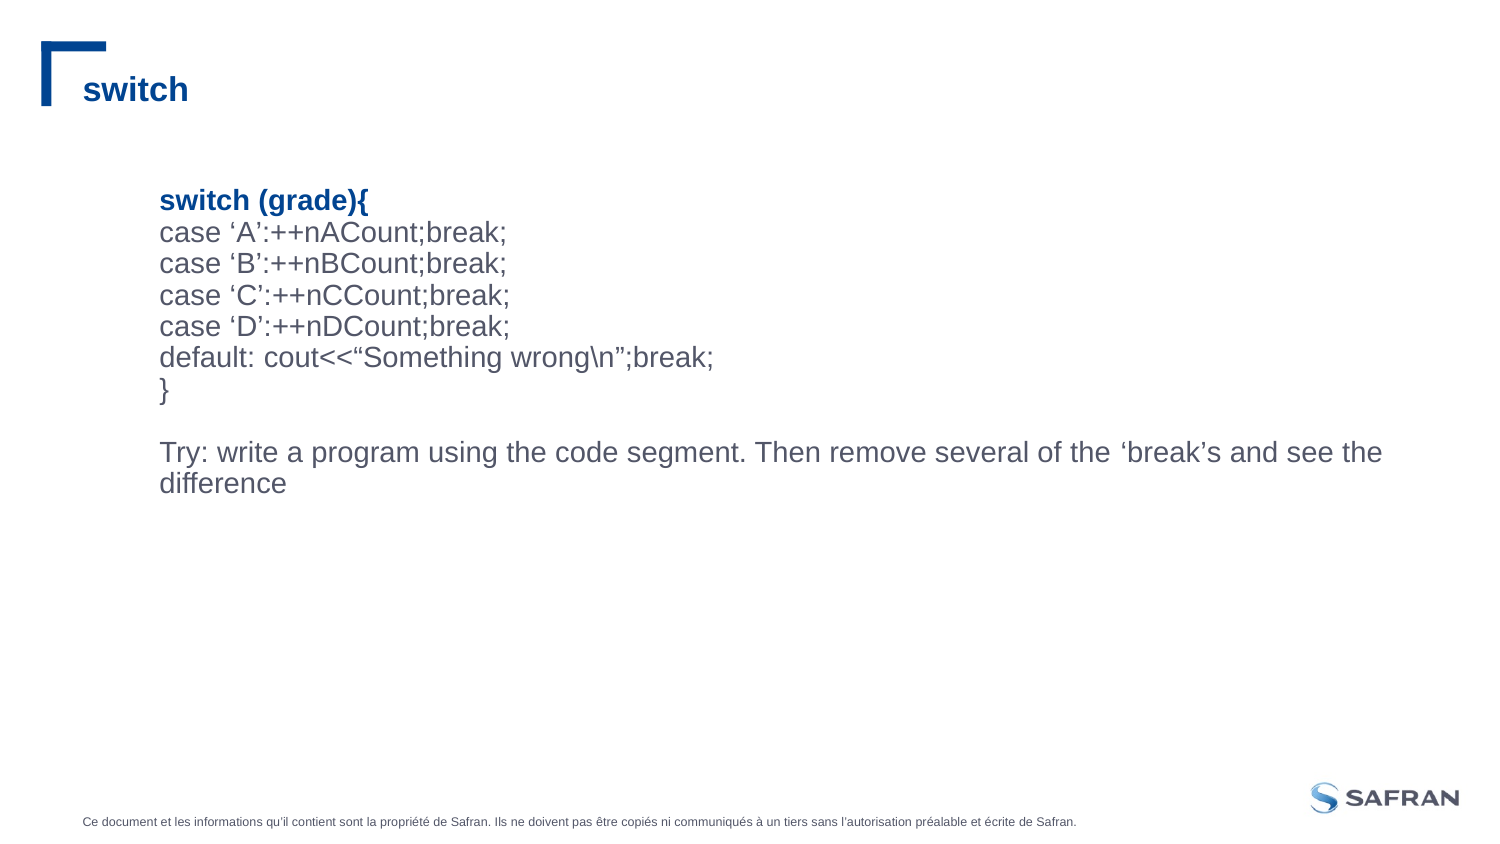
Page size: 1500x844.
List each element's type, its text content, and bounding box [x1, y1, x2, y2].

list switch (grade){ case ‘A’:++nACount;break; case ‘B’:++nBCount;break; case ‘C’:++nCCount;break; case ‘D’:++nDCount;break; default: cout<<“Something wrong\n”;break; } Try: write a program using the code segment. Then remove several of the ‘break’s and see the difference [159, 185, 1459, 759]
picture [1259, 772, 1496, 844]
title switch [82, 67, 1459, 186]
